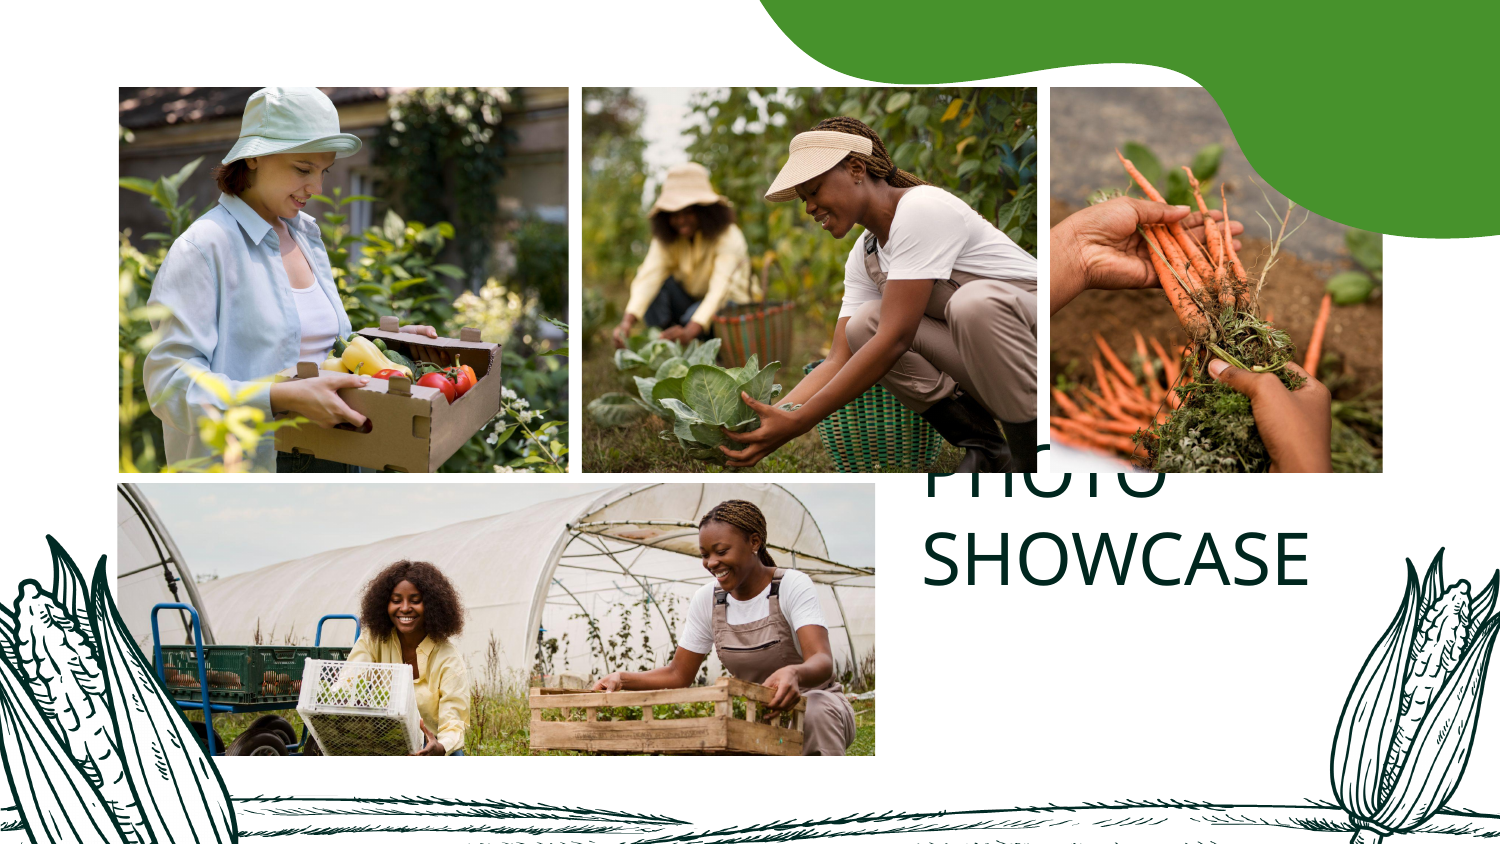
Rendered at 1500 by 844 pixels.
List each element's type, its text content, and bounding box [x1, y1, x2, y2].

picture [581, 87, 1038, 474]
title PHOTO SHOWCASE [906, 520, 1332, 615]
picture [0, 482, 1500, 844]
picture [118, 87, 569, 474]
picture [1049, 87, 1383, 474]
text_box [759, 0, 1500, 239]
